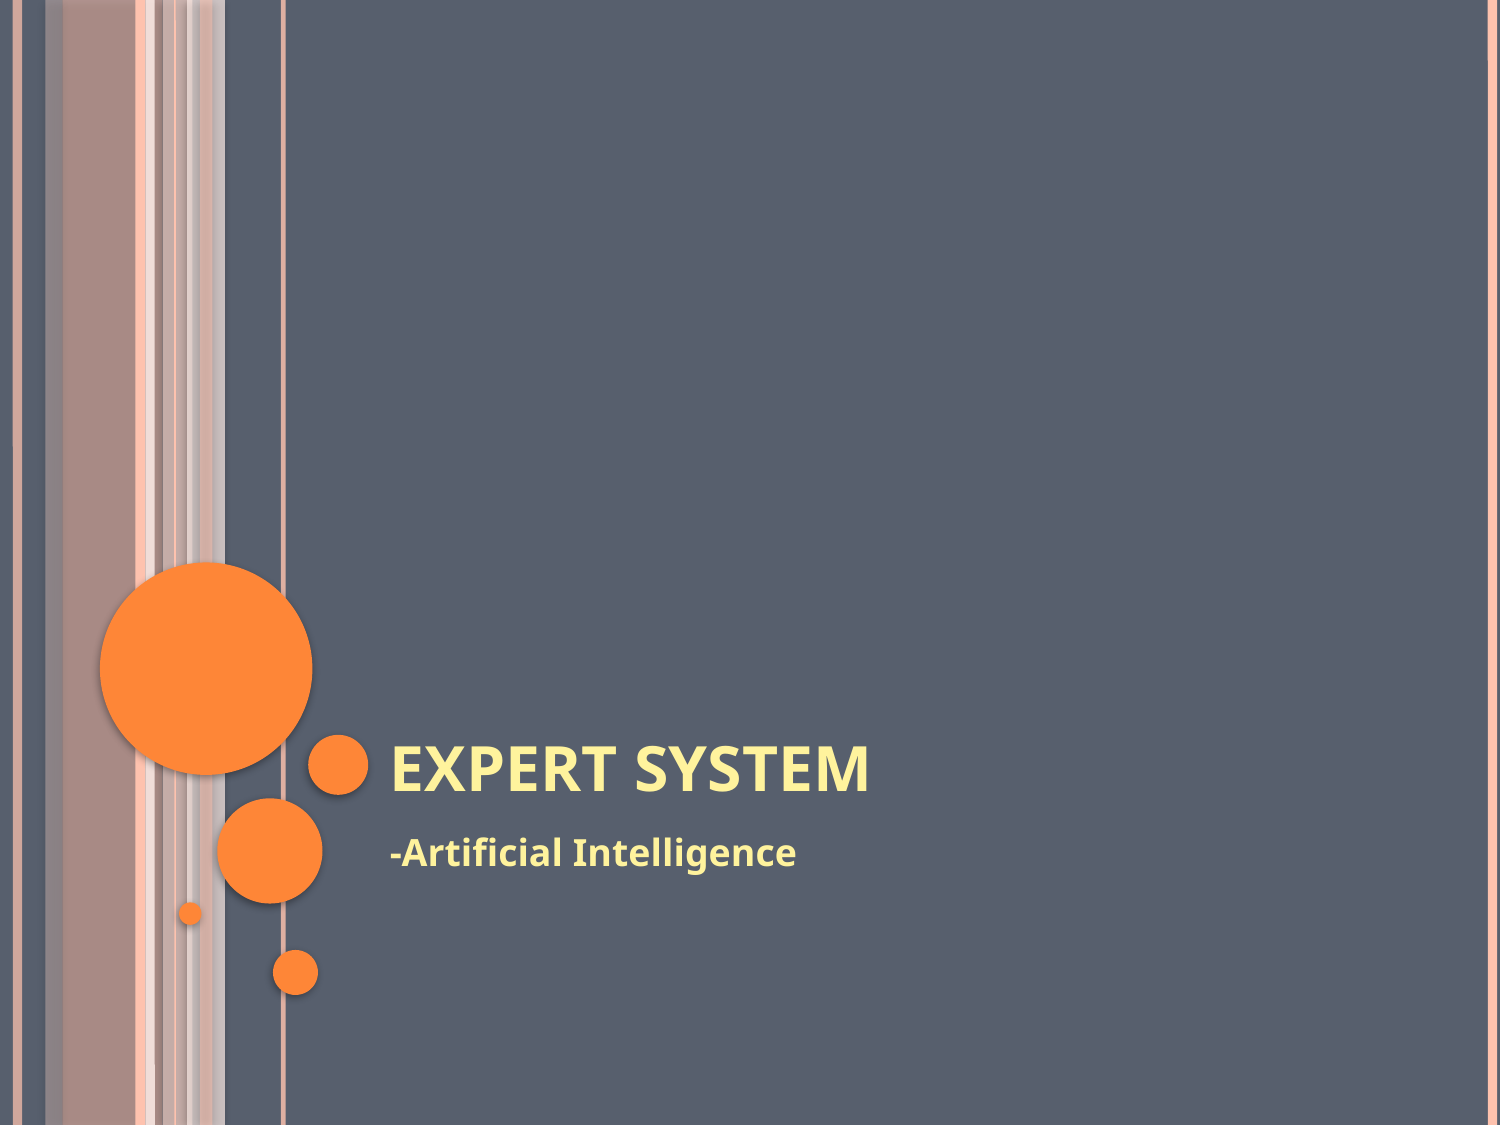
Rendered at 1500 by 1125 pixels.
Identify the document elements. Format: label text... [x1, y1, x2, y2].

title Expert System [375, 474, 1388, 812]
list -Artificial Intelligence [375, 821, 1388, 1047]
